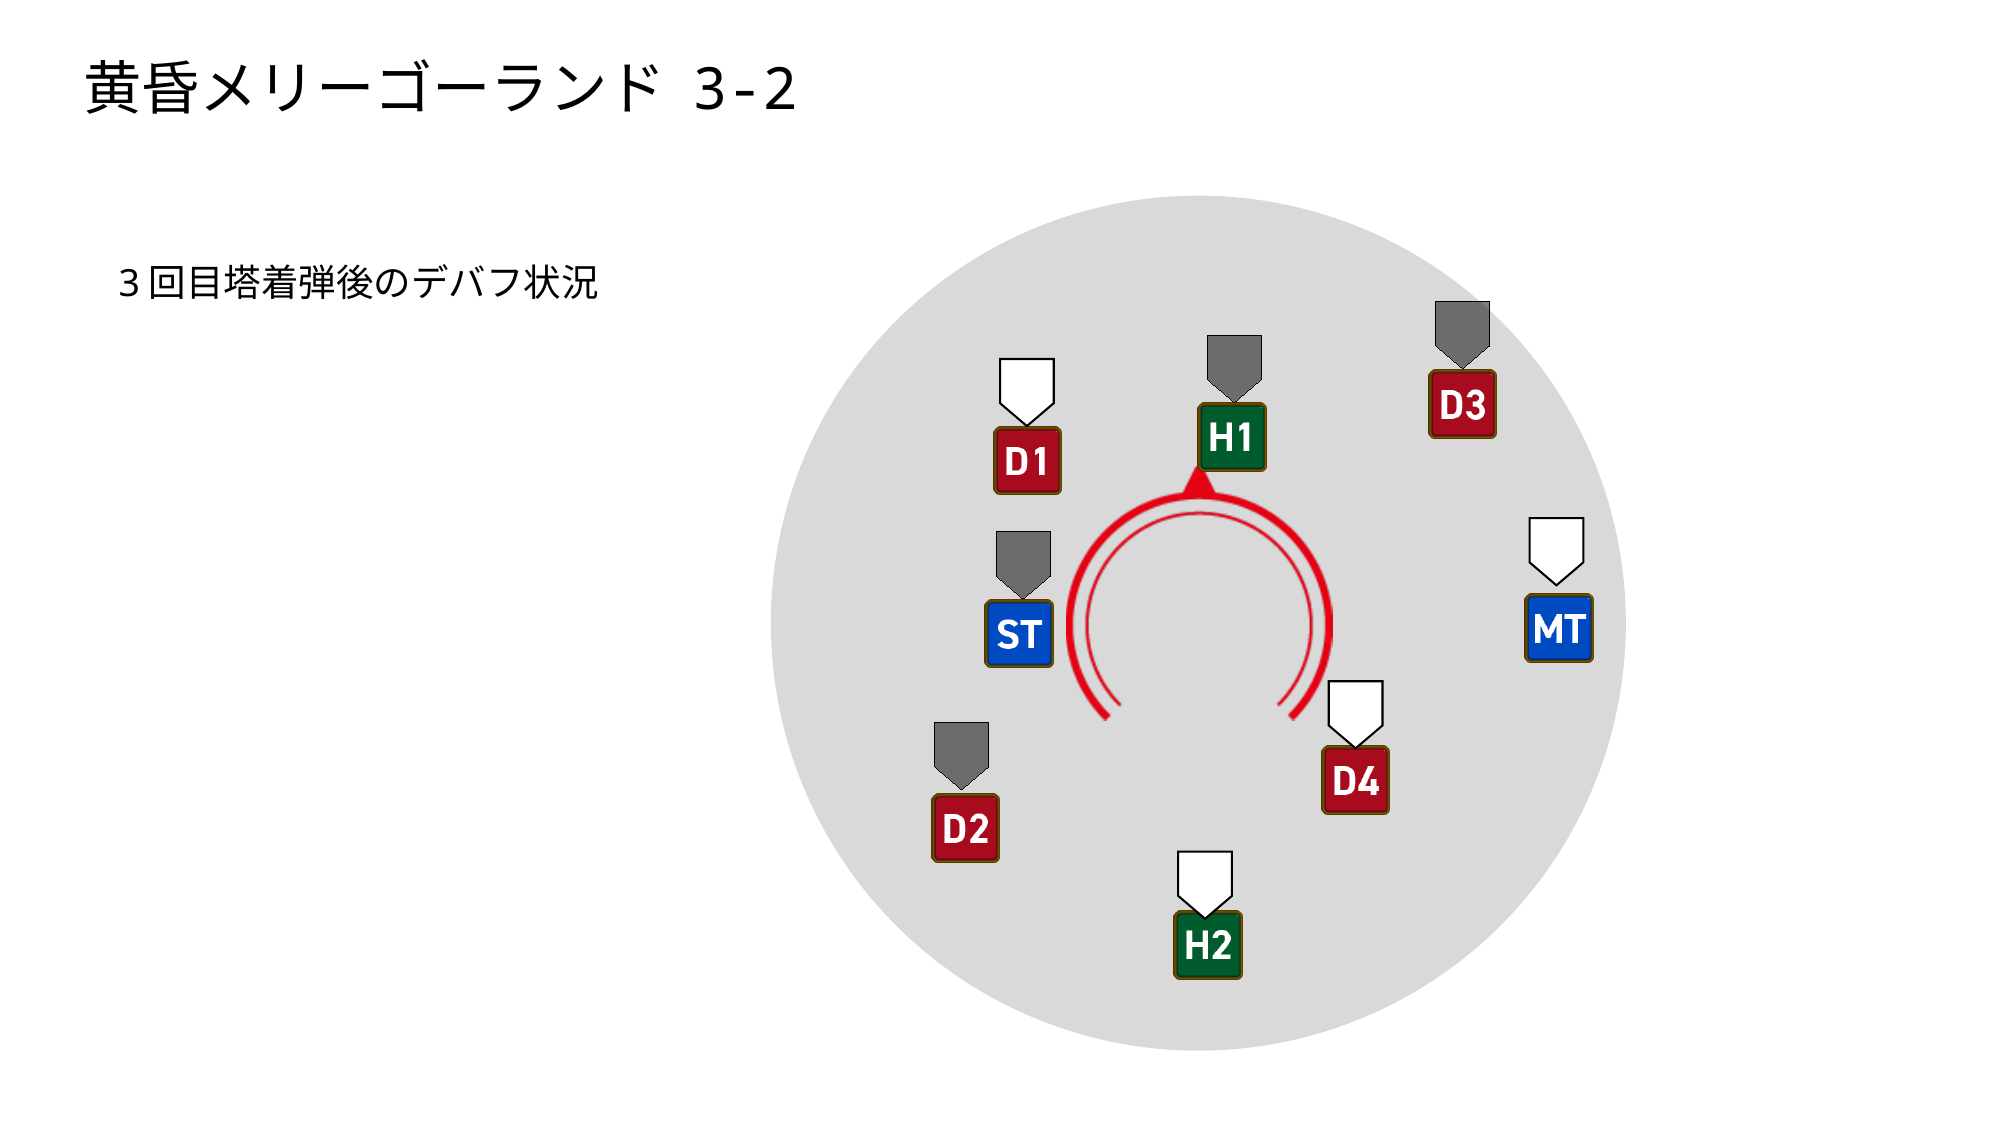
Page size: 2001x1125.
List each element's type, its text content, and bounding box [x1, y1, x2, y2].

text_box [1528, 517, 1585, 587]
picture [1321, 745, 1390, 815]
picture [1173, 910, 1243, 980]
text_box [1207, 335, 1262, 402]
text_box [996, 531, 1051, 599]
picture [1066, 402, 1333, 721]
text_box [1435, 301, 1490, 369]
text_box [770, 195, 1626, 1051]
text_box [934, 722, 989, 790]
picture [1428, 369, 1497, 439]
text_box 3回目塔着弾後のデバフ状況 [103, 251, 651, 312]
text_box [1177, 850, 1233, 910]
title 黄昏メリーゴーランド 3-2 [68, 44, 1932, 170]
picture [931, 793, 1000, 863]
picture [1524, 593, 1594, 663]
text_box [999, 357, 1055, 426]
text_box [1327, 680, 1384, 745]
picture [992, 426, 1062, 495]
picture [984, 599, 1054, 668]
